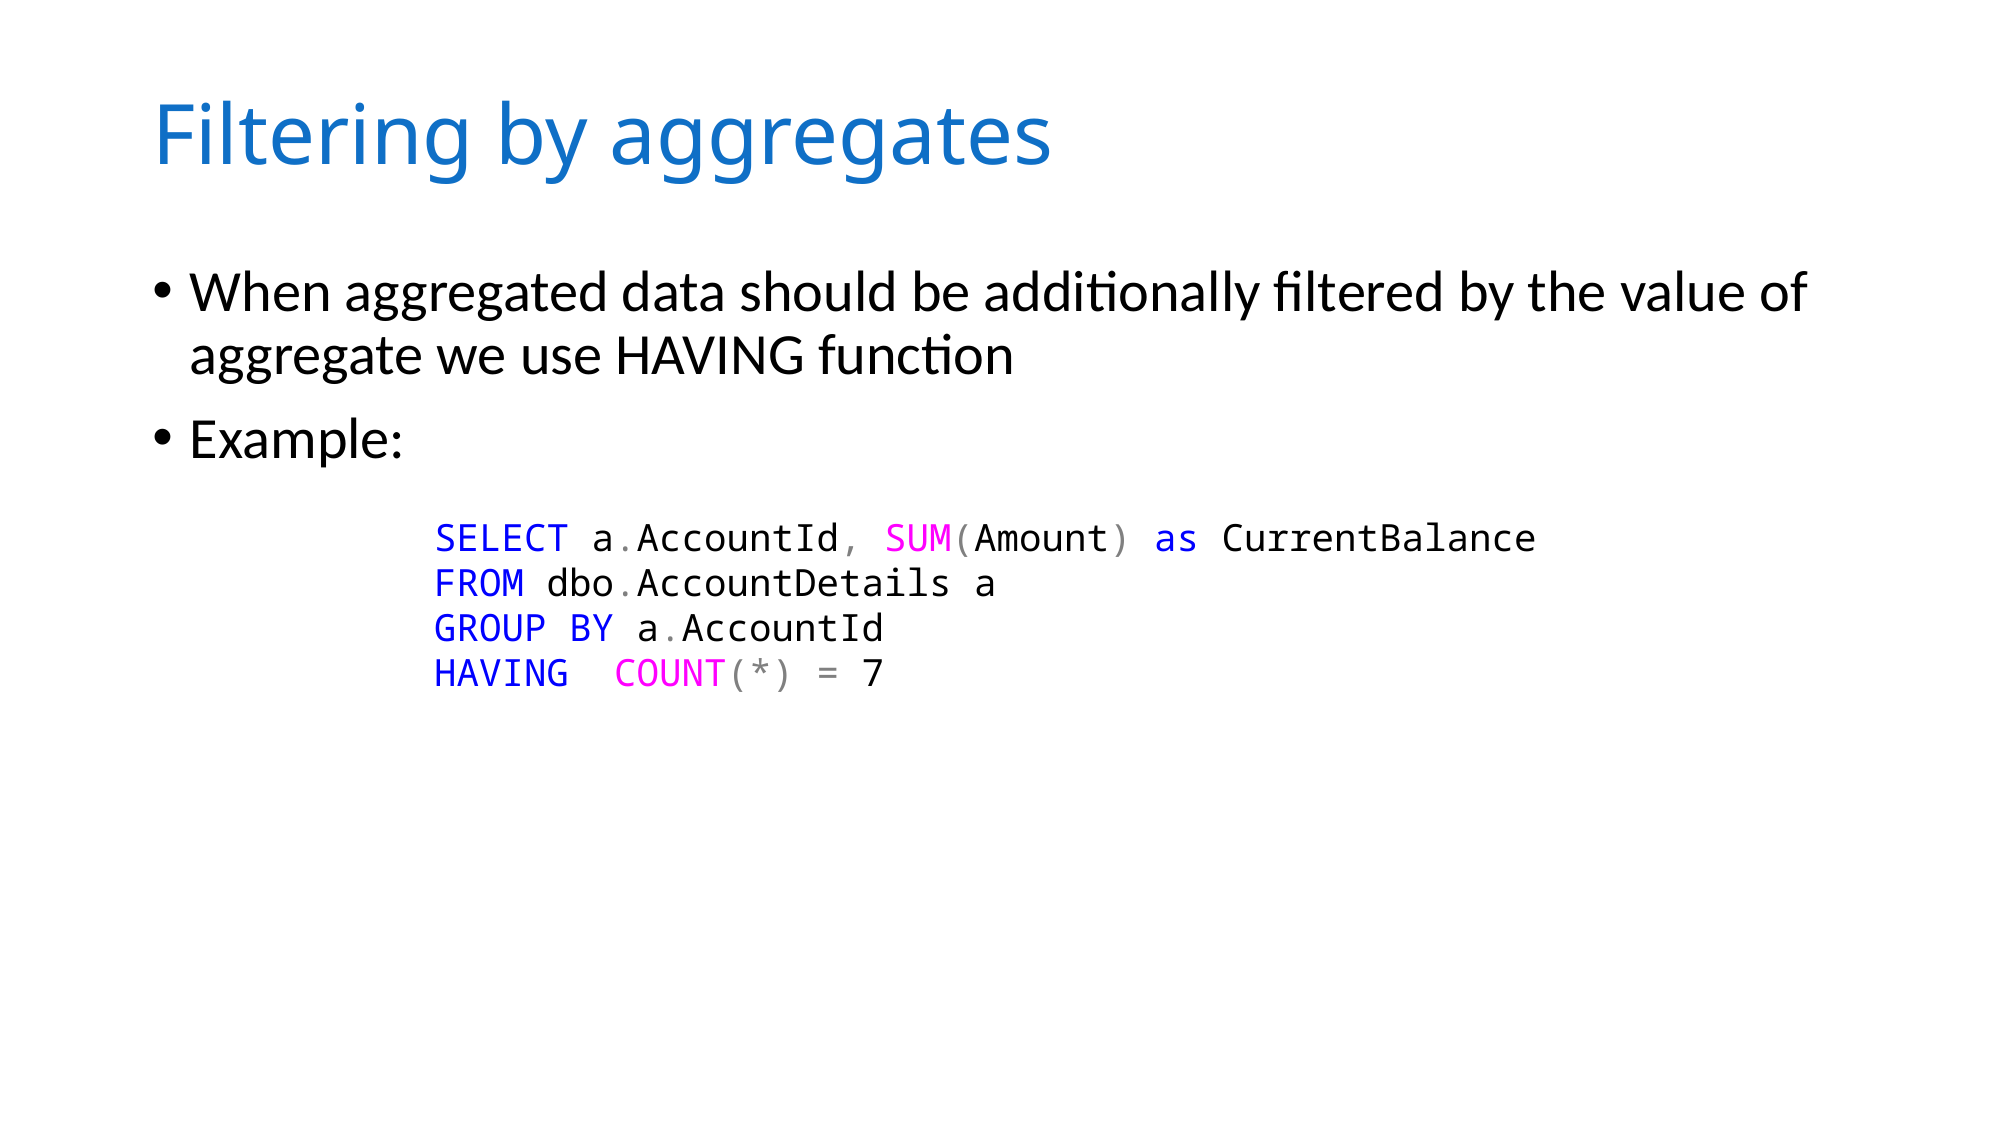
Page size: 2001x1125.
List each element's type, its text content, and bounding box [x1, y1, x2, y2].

list When aggregated data should be additionally filtered by the value of aggregate we use HAVING function Example: [137, 254, 1863, 1014]
title Filtering by aggregates [137, 59, 1863, 217]
text_box SELECT a.AccountId, SUM(Amount) as CurrentBalance FROM dbo.AccountDetails a GROUP BY a.AccountId HAVING COUNT(*) = 7 [419, 506, 1766, 702]
